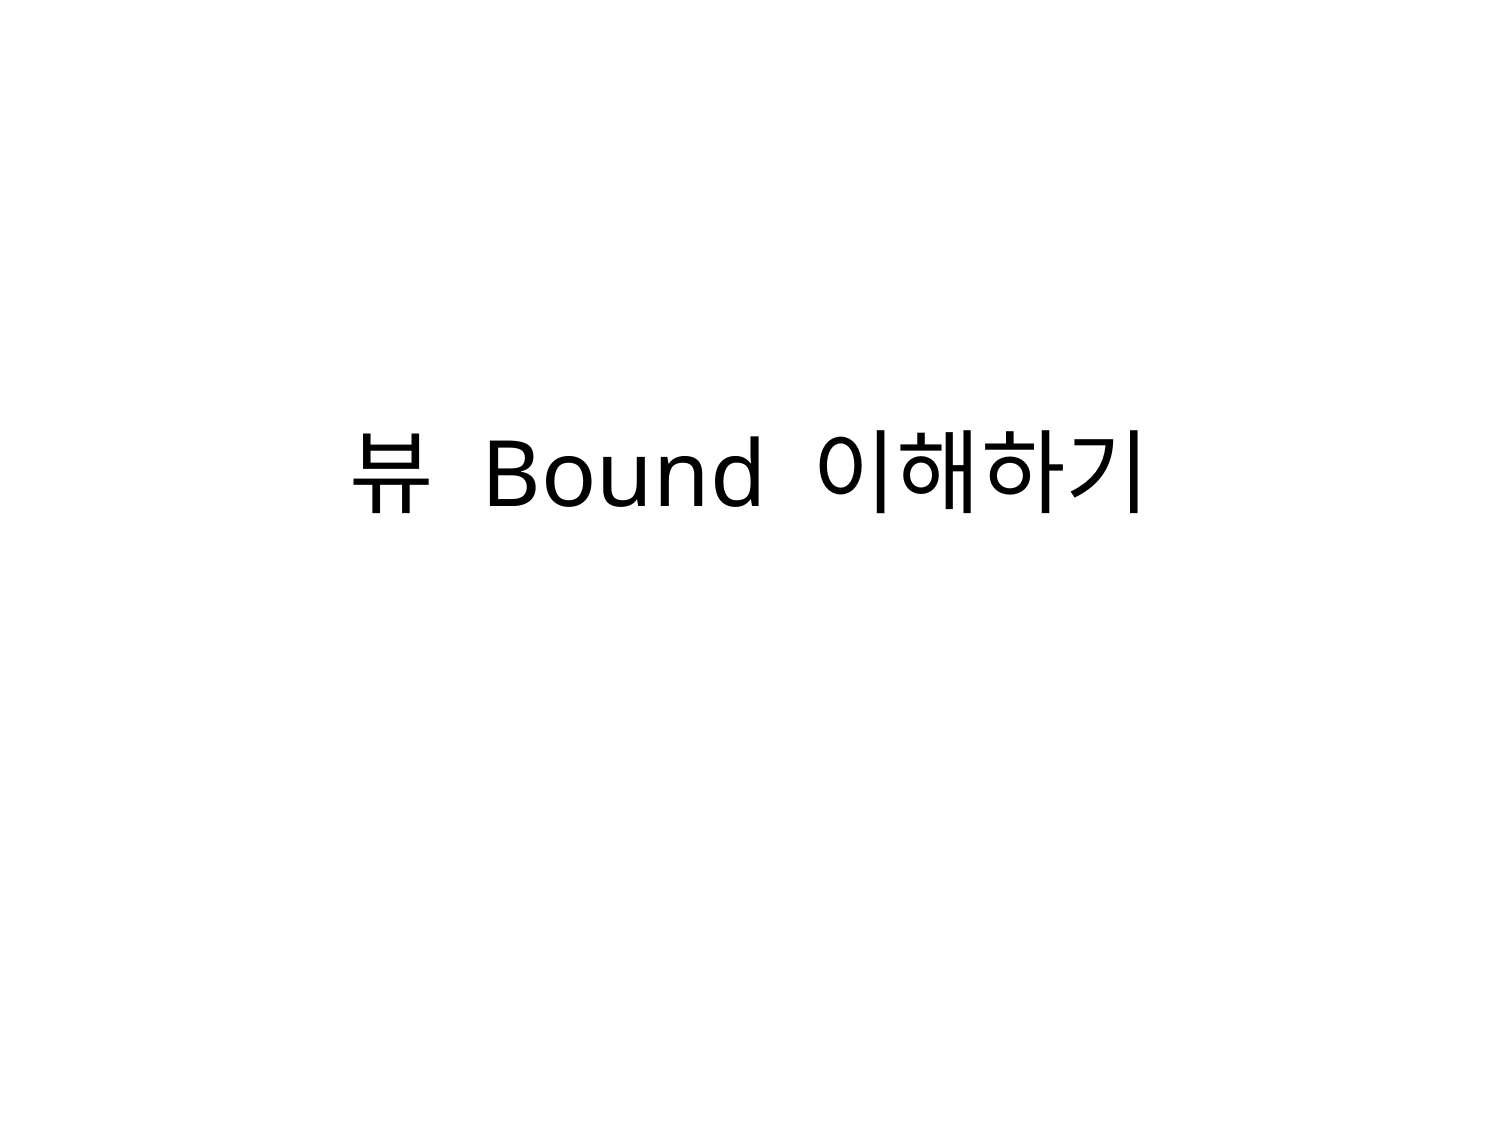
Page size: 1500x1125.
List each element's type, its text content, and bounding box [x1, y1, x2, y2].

title 뷰 Bound 이해하기 [112, 349, 1388, 591]
